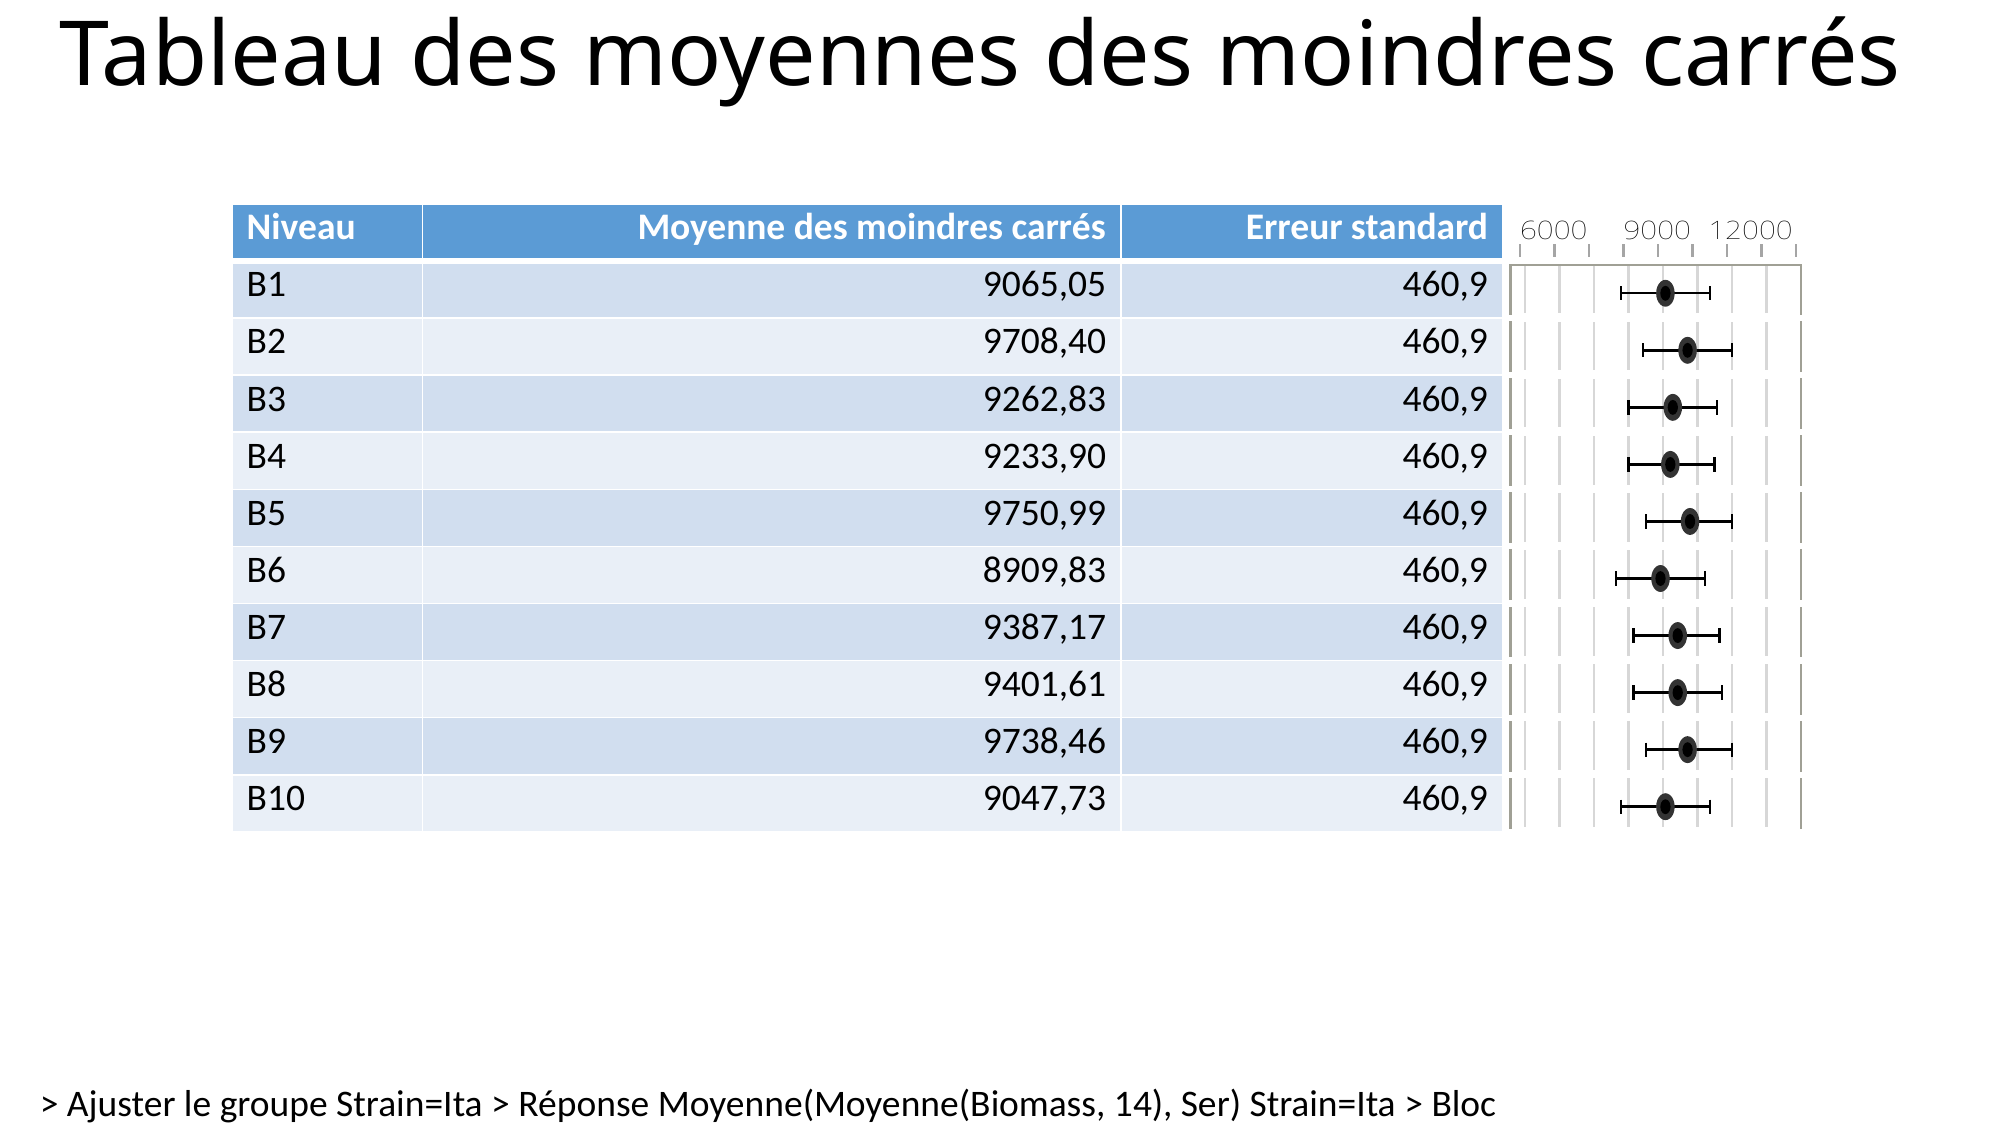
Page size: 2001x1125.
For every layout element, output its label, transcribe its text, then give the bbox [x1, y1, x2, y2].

table_cell B7 [233, 604, 422, 660]
table_cell B6 [233, 547, 422, 603]
table_cell [1504, 718, 1805, 774]
table_cell [1504, 319, 1805, 374]
title Tableau des moyennes des moindres carrés [0, 0, 1963, 113]
table_header Moyenne des moindres carrés [423, 205, 1120, 258]
table_cell B5 [233, 490, 422, 546]
table_cell [1504, 433, 1805, 489]
table_cell 460,9 [1122, 547, 1502, 603]
table_cell [1504, 264, 1805, 317]
table_cell 8909,83 [423, 547, 1120, 603]
table_cell [1504, 661, 1805, 717]
table_cell 9065,05 [423, 264, 1120, 317]
table_cell [1504, 776, 1805, 831]
table_cell 460,9 [1122, 604, 1502, 660]
table_cell 9233,90 [423, 433, 1120, 489]
table_cell B4 [233, 433, 422, 489]
table_cell 9047,73 [423, 776, 1120, 831]
table_cell 460,9 [1122, 264, 1502, 317]
table_cell 460,9 [1122, 433, 1502, 489]
table_cell 9387,17 [423, 604, 1120, 660]
text_box > Ajuster le groupe Strain=Ita > Réponse Moyenne(Moyenne(Biomass, 14), Ser) Strain=Ita > Bloc [39, 1079, 1498, 1125]
table_cell 460,9 [1122, 319, 1502, 374]
table_cell [1504, 604, 1805, 660]
table_header Niveau [233, 205, 422, 258]
table_cell [1504, 547, 1805, 603]
table_cell B3 [233, 376, 422, 431]
table_cell B1 [233, 264, 422, 317]
table_cell [1504, 376, 1805, 431]
table_cell 9750,99 [423, 490, 1120, 546]
table_header Erreur standard [1122, 205, 1502, 258]
table_header [1504, 205, 1805, 258]
table_cell 9738,46 [423, 718, 1120, 774]
table_cell 9262,83 [423, 376, 1120, 431]
table_cell 460,9 [1122, 661, 1502, 717]
table_cell [1504, 490, 1805, 546]
table_cell 460,9 [1122, 718, 1502, 774]
table_cell 460,9 [1122, 490, 1502, 546]
table_cell B9 [233, 718, 422, 774]
table_cell B2 [233, 319, 422, 374]
table_cell 9708,40 [423, 319, 1120, 374]
table_cell 460,9 [1122, 376, 1502, 431]
table_cell 460,9 [1122, 776, 1502, 831]
table_cell B10 [233, 776, 422, 831]
table_cell 9401,61 [423, 661, 1120, 717]
table_cell B8 [233, 661, 422, 717]
